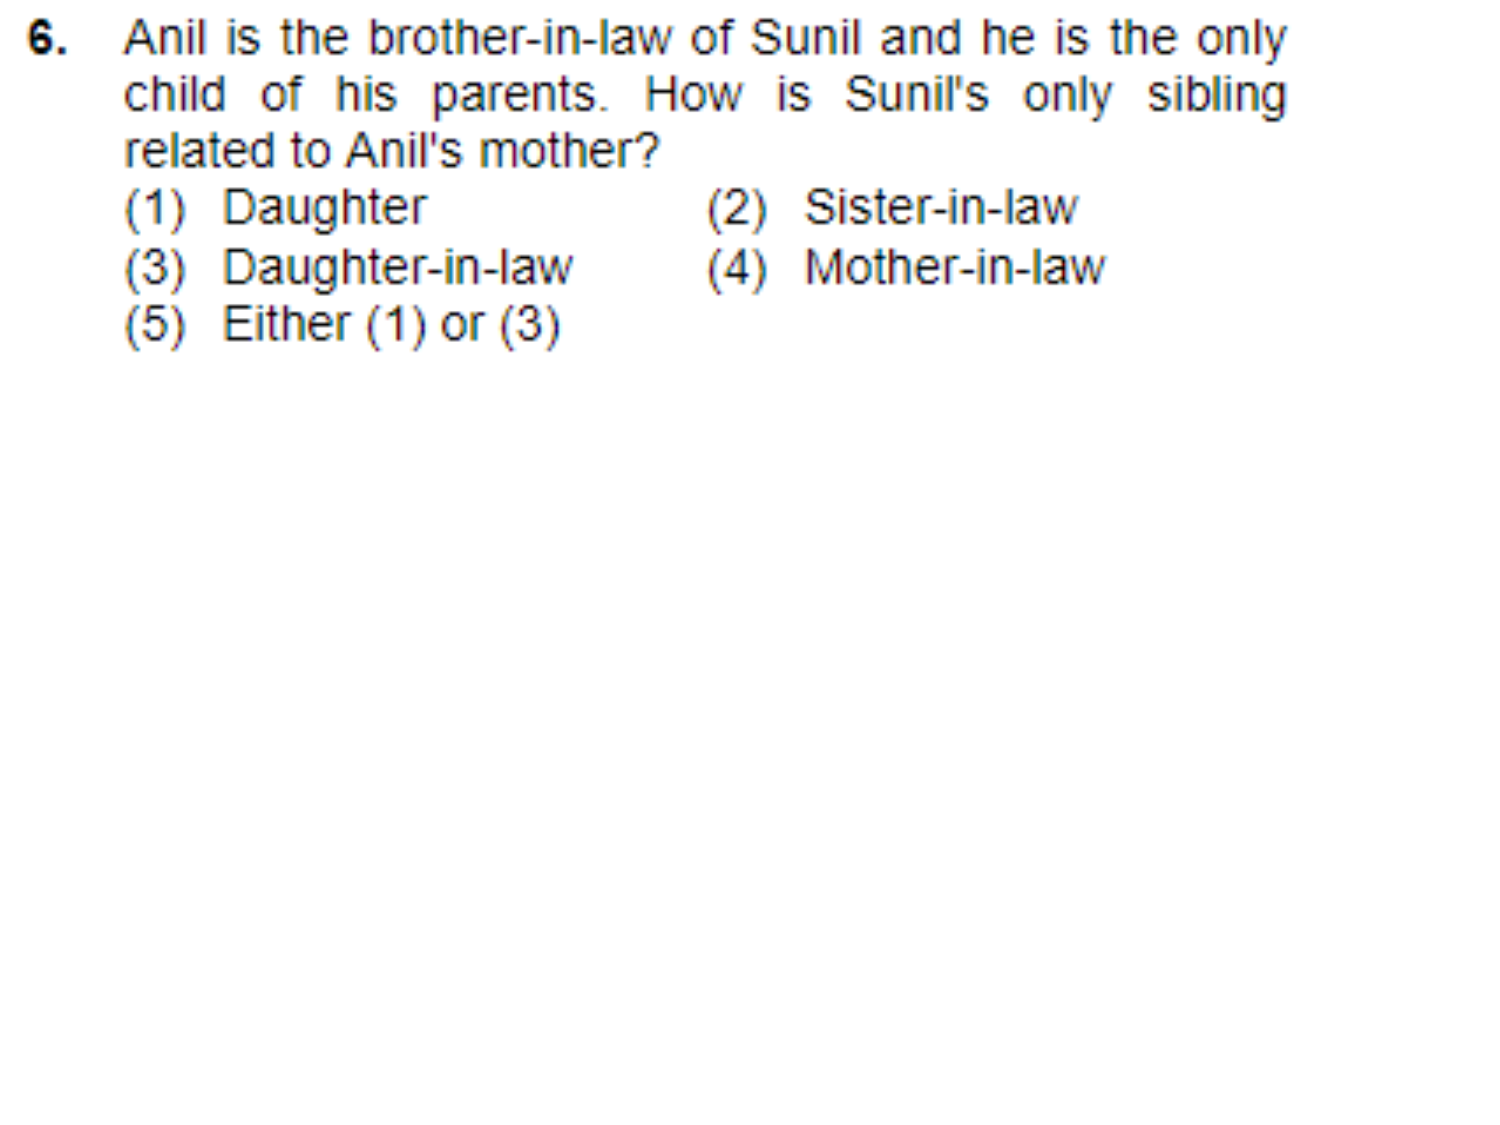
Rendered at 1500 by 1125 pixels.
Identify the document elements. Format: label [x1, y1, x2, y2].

list [0, 0, 1327, 363]
